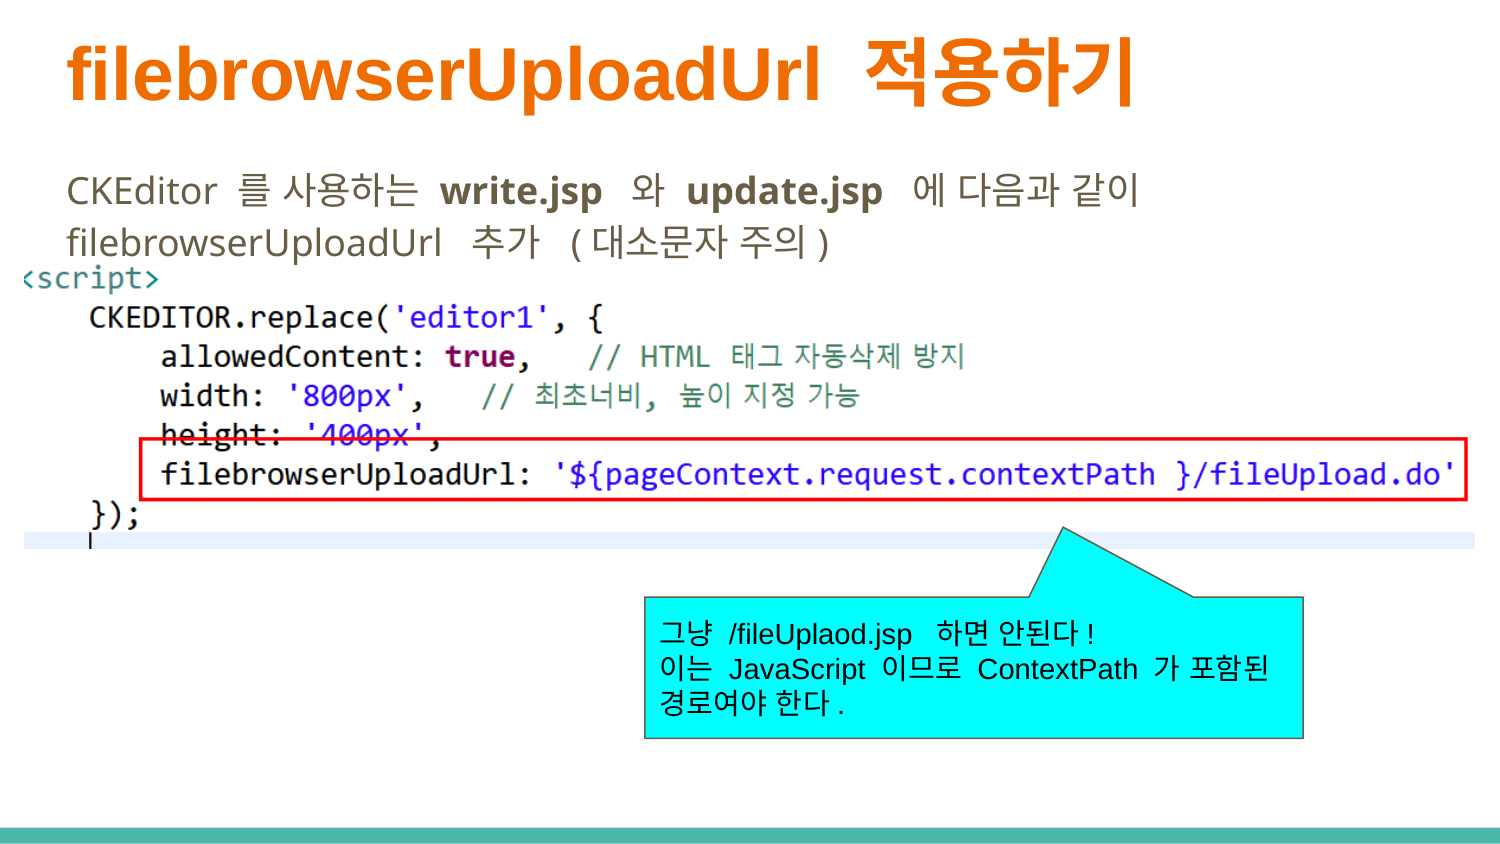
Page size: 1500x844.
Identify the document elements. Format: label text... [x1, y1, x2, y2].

title filebrowserUploadUrl 적용하기 [51, 10, 1449, 127]
picture [24, 260, 1476, 549]
list CKEditor 를 사용하는 write.jsp 와 update.jsp 에 다음과 같이 filebrowserUploadUrl 추가 (대소문자 주의) [51, 145, 1449, 223]
text_box 그냥 /fileUplaod.jsp 하면 안된다! 이는 JavaScript 이므로 ContextPath 가 포함된 경로여야 한다. [644, 557, 1304, 739]
